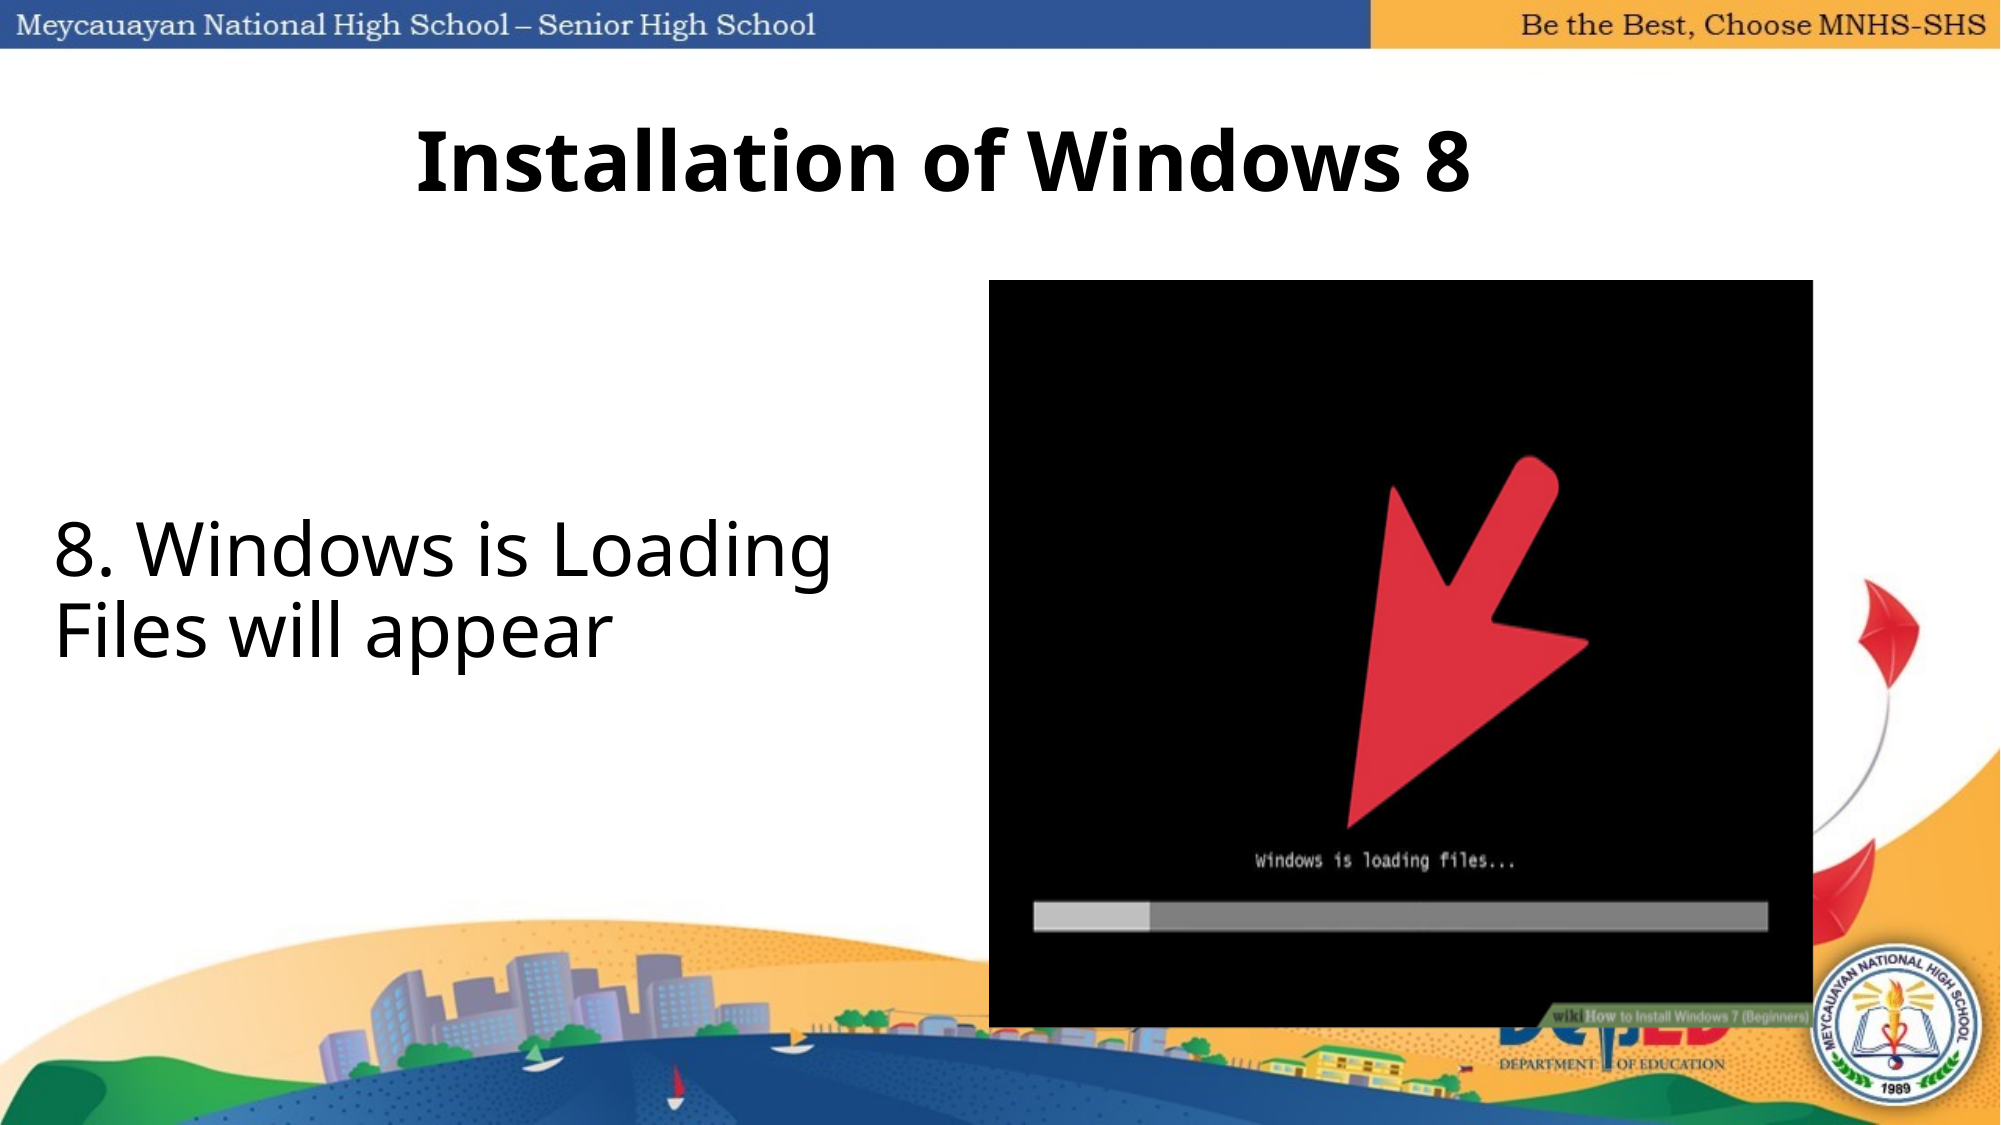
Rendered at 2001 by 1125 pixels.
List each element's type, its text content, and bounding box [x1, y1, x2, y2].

title Installation of Windows 8 [93, 97, 1819, 233]
text_box 8. Windows is Loading Files will appear [38, 280, 911, 905]
picture [0, 0, 2001, 1125]
